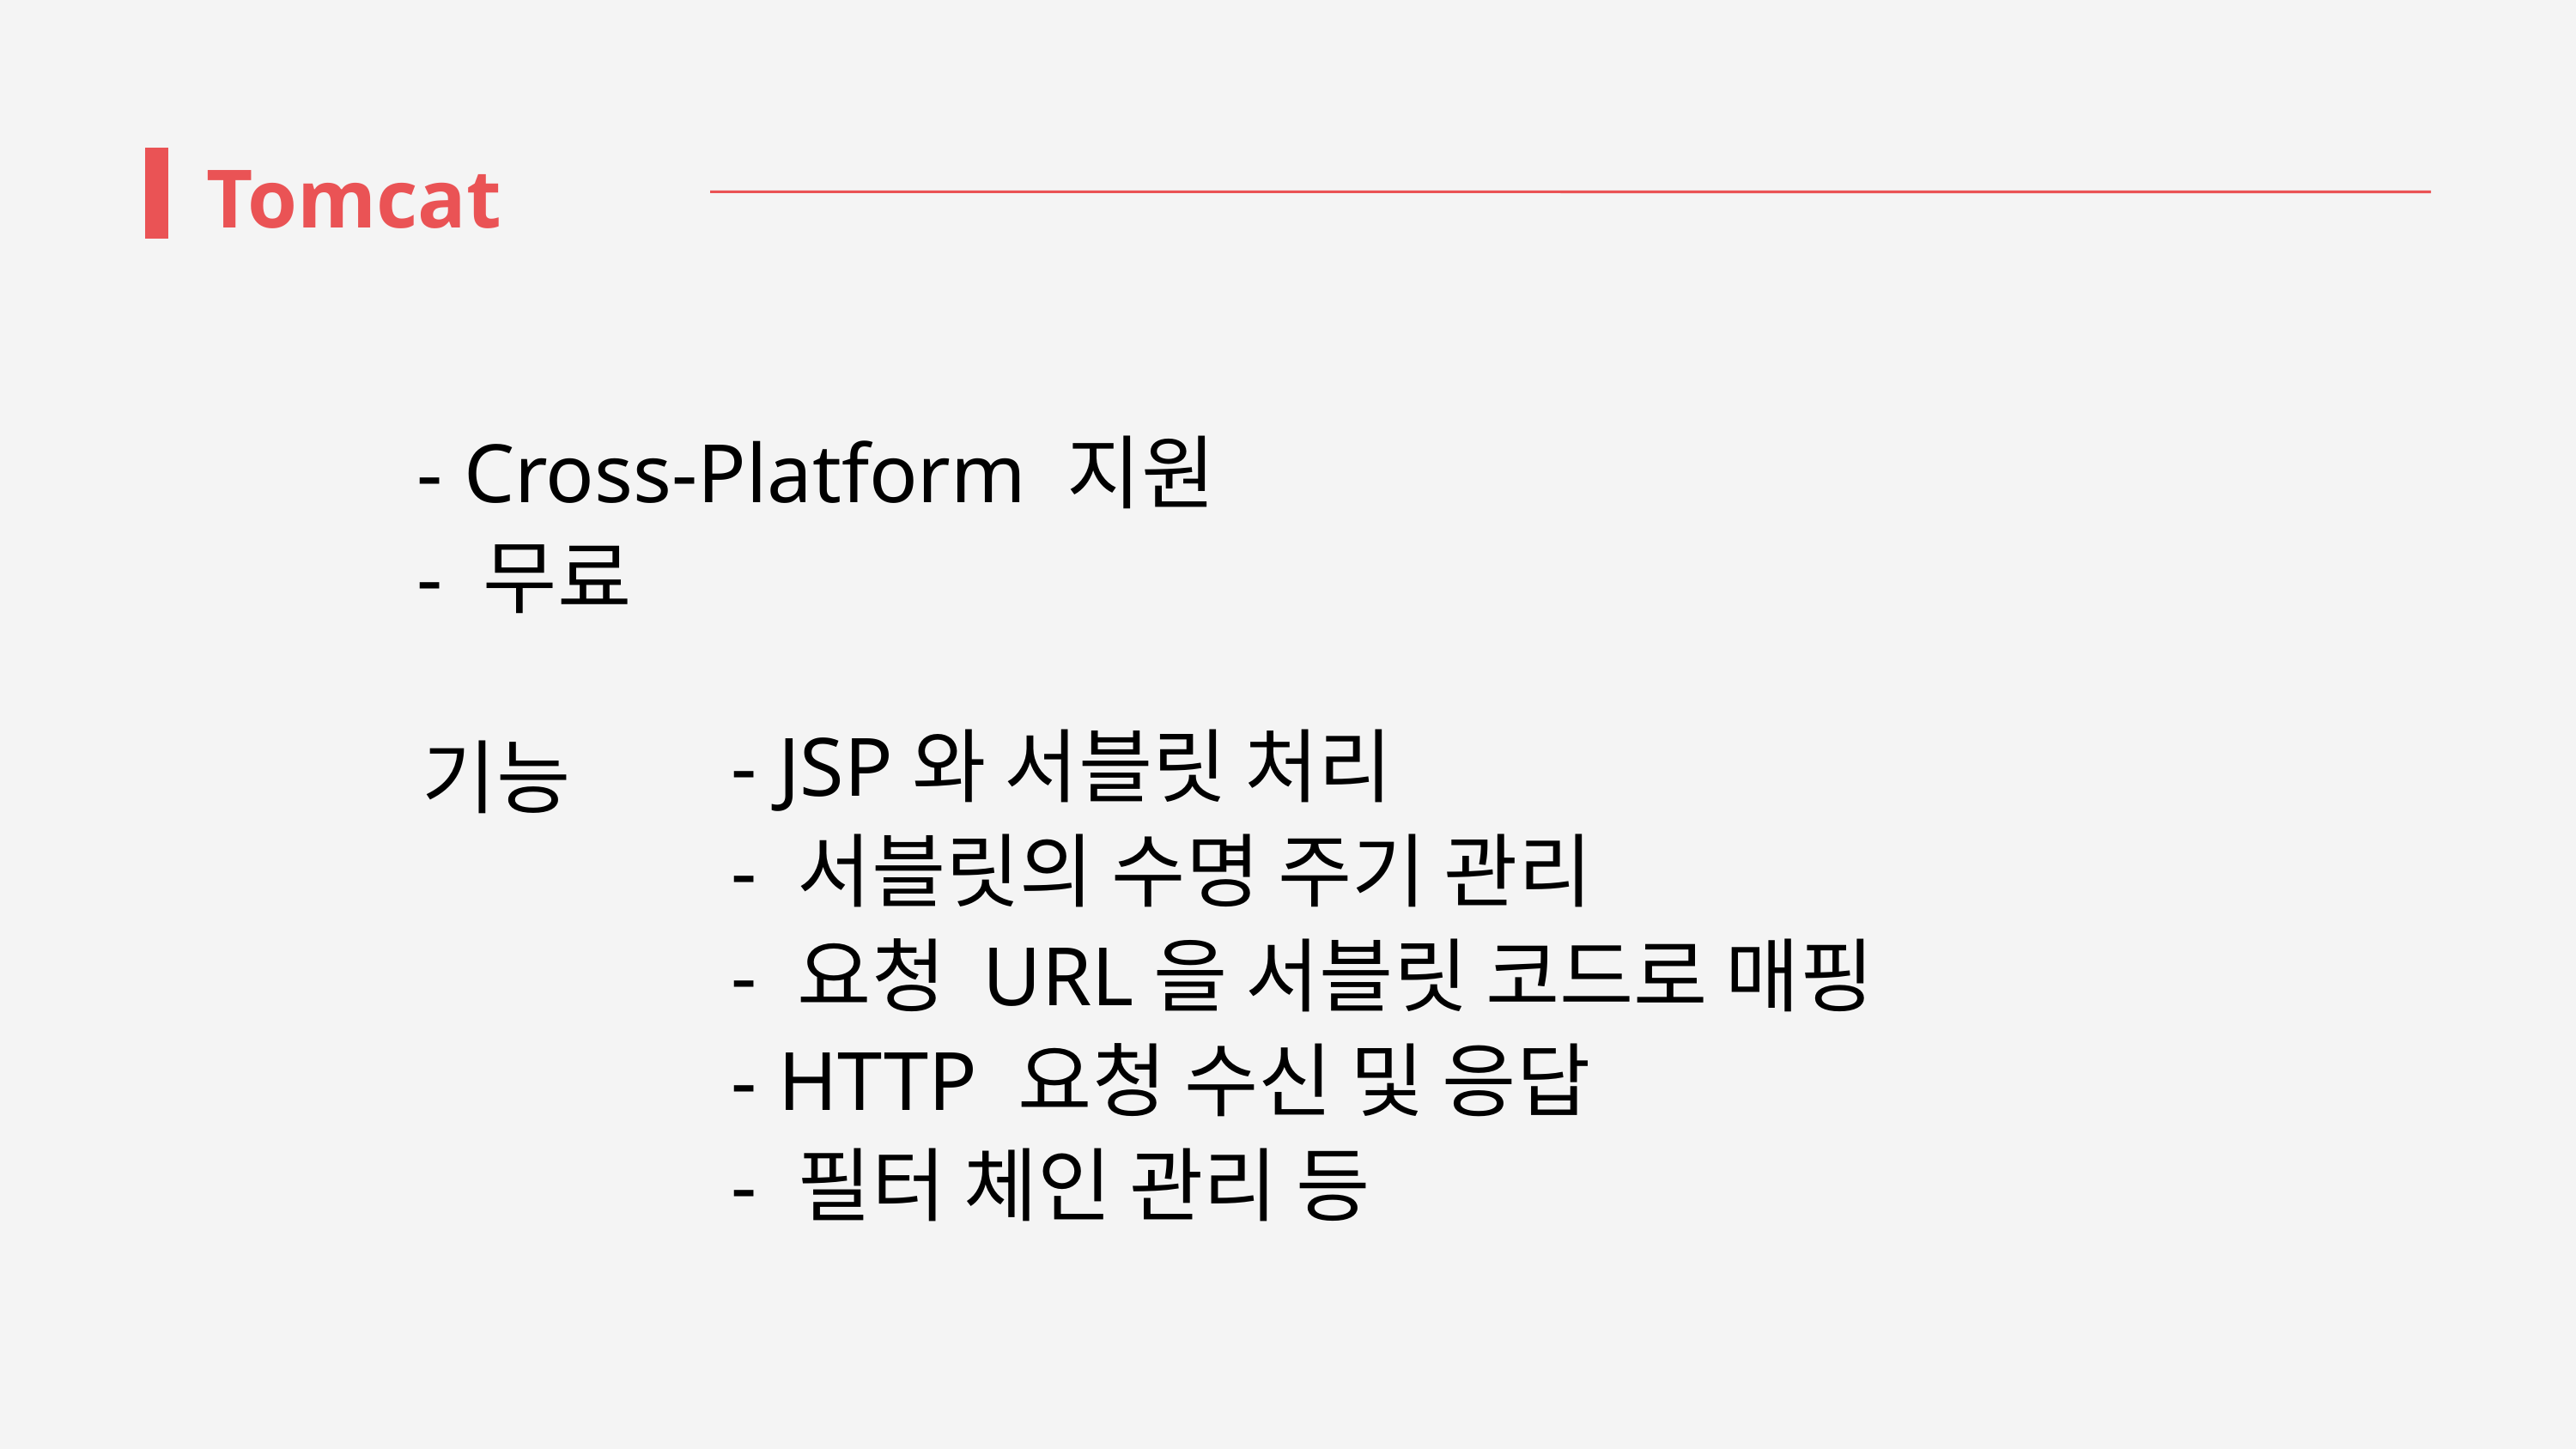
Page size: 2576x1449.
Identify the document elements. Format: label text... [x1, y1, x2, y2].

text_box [144, 147, 168, 239]
text_box 기능 [422, 718, 670, 824]
text_box - JSP와 서블릿 처리 - 서블릿의 수명 주기 관리 - 요청 URL을 서블릿 코드로 매핑 - HTTP 요청 수신 및 응답 - 필터 체인 관리 등 [710, 707, 1998, 1231]
text_box - Cross-Platform 지원 - 무료 [395, 414, 1606, 623]
text_box Tomcat [206, 139, 885, 245]
